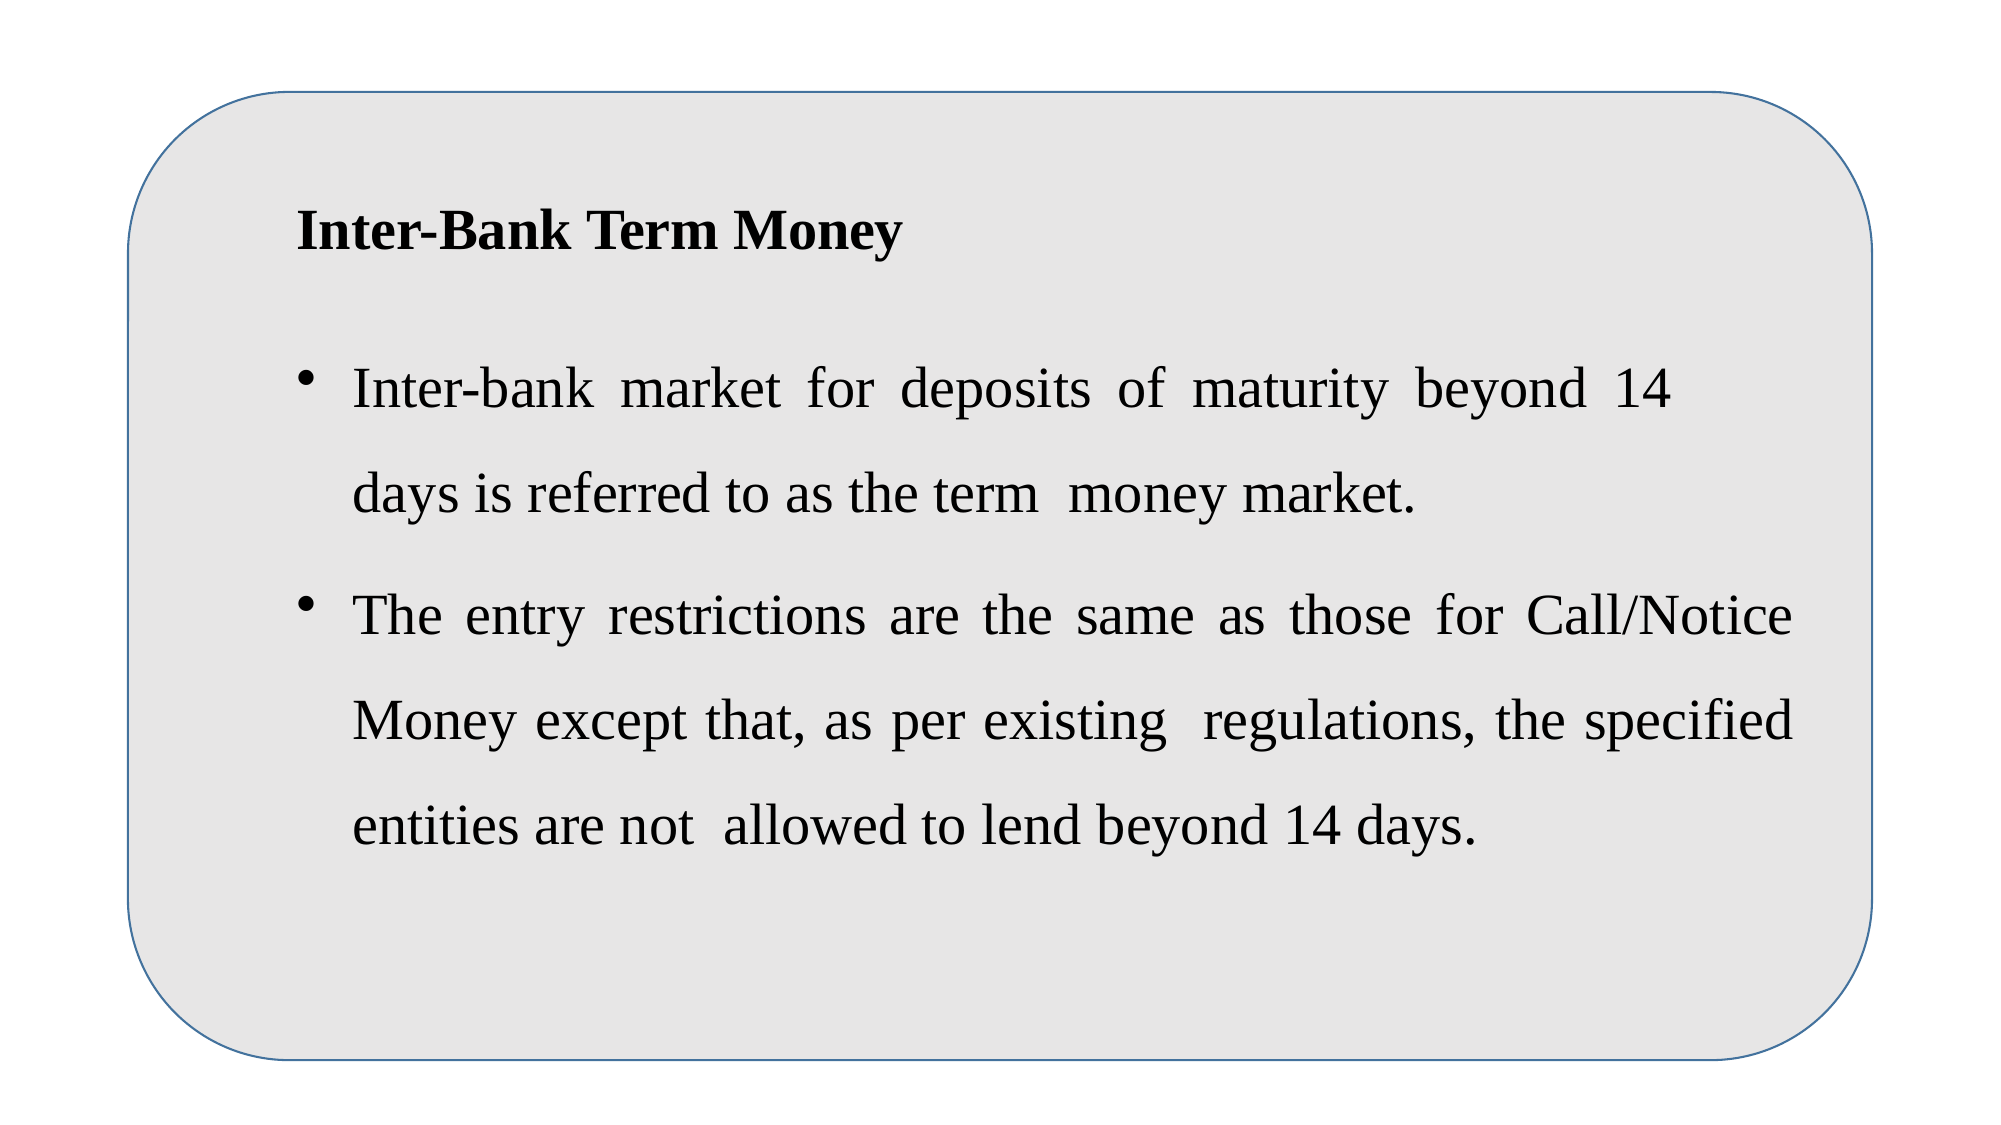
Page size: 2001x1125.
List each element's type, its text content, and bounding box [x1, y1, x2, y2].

text_box [126, 90, 1874, 1062]
text_box Inter-Bank Term Money [281, 183, 920, 269]
text_box Inter-bank market for deposits of maturity beyond 14 days is referred to as the term money market. The entry restrictions are the same as those for Call/Notice Money except that, as per existing regulations, the specified entities are not allowed to lend beyond 14 days. [279, 307, 1810, 864]
